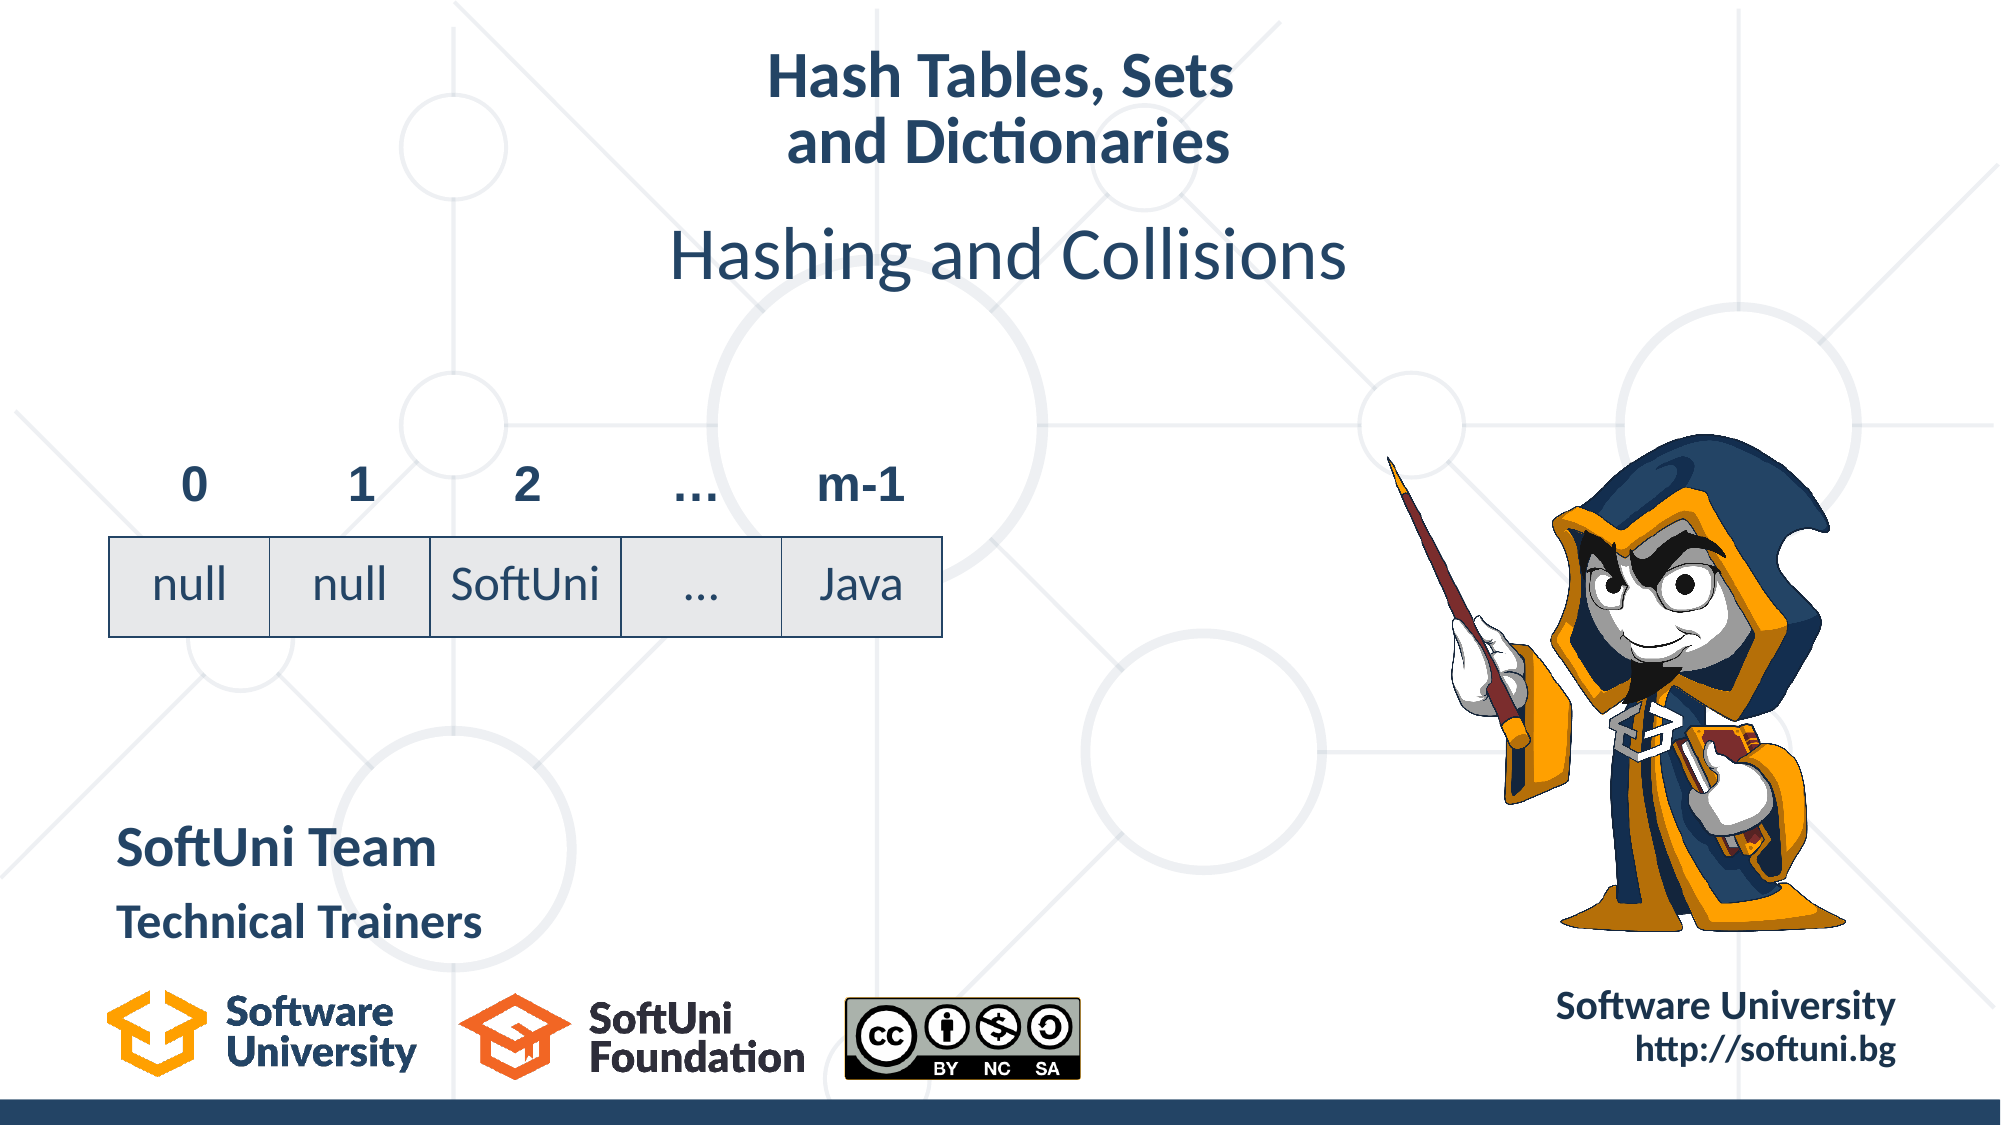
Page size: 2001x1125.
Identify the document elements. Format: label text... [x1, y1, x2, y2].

table_header m-1 [780, 453, 941, 522]
picture [845, 998, 1081, 1079]
list http://softuni.bg [1417, 1016, 1903, 1122]
title Hash Tables, Sets and Dictionaries [109, 41, 1909, 187]
picture [107, 990, 211, 1077]
table_header 0 [109, 453, 280, 522]
table_header null [270, 538, 429, 636]
table_header SoftUni [431, 538, 620, 636]
picture [221, 990, 417, 1077]
table_header 2 [443, 453, 612, 522]
picture [458, 993, 804, 1080]
list Software University [1417, 970, 1903, 1016]
list Technical Trainers [110, 880, 595, 954]
subtitle Hashing and Collisions [109, 213, 1909, 359]
picture [1369, 389, 1891, 953]
table_header Java [782, 538, 941, 636]
table_header null [110, 538, 269, 636]
table_header … [612, 453, 780, 522]
table_header … [622, 538, 781, 636]
list SoftUni Team [110, 800, 595, 880]
table_header 1 [280, 453, 443, 522]
